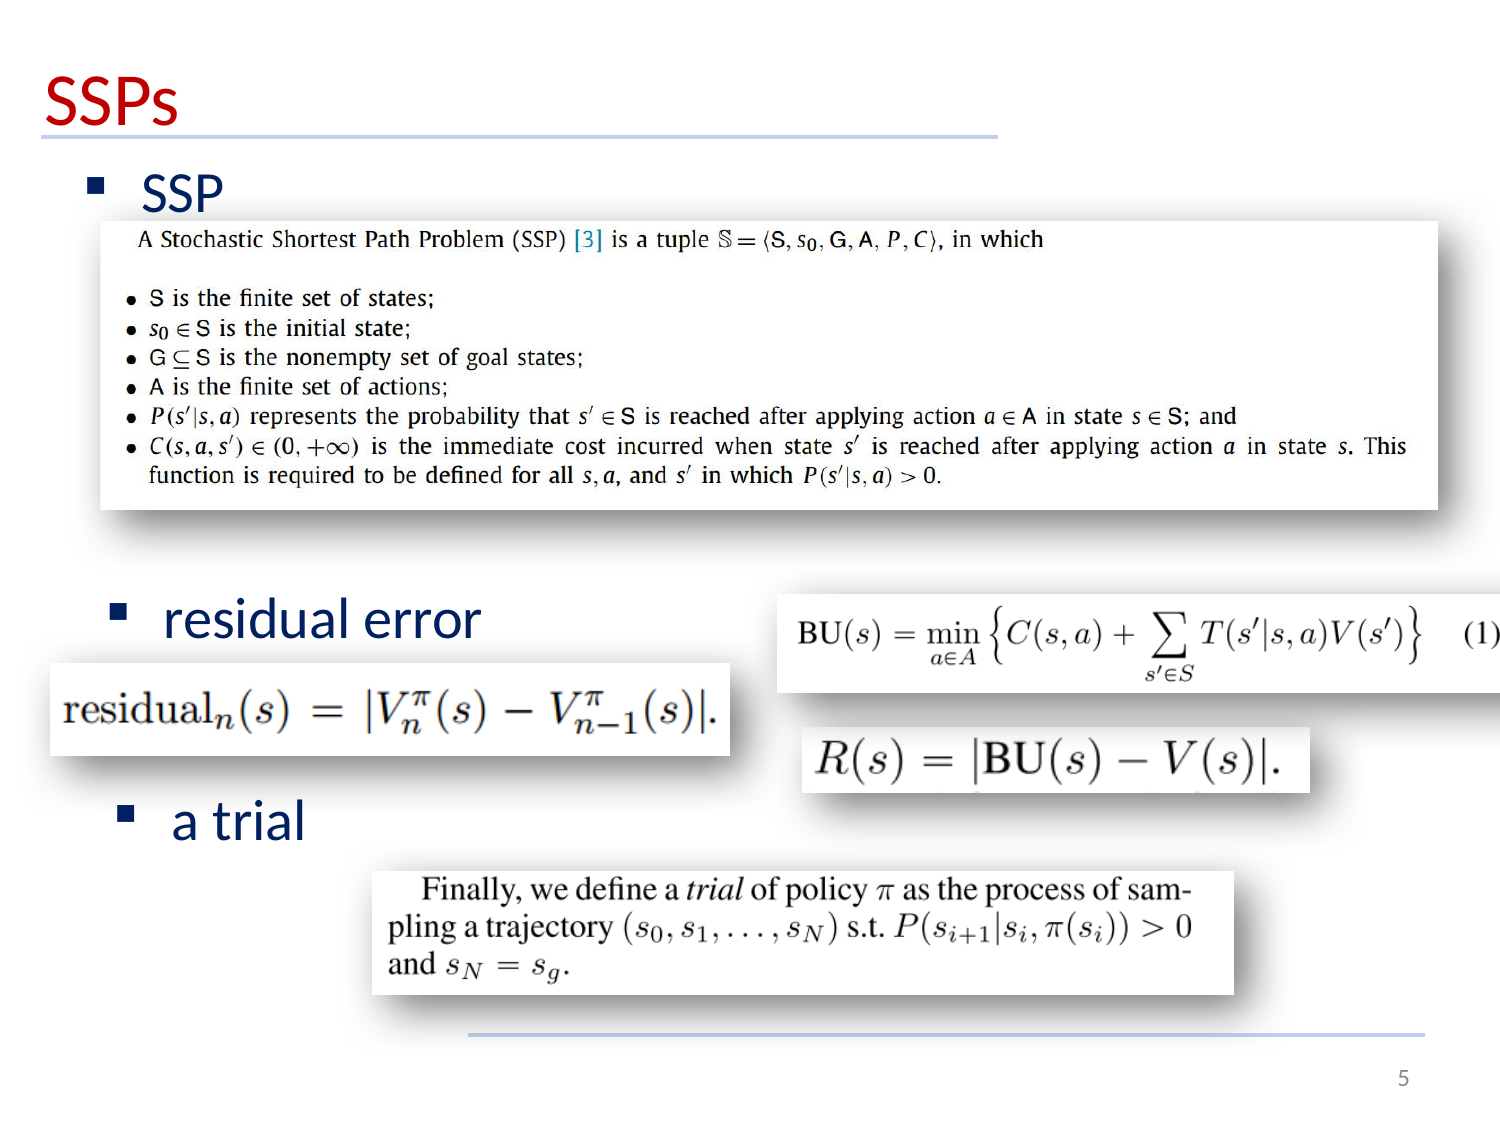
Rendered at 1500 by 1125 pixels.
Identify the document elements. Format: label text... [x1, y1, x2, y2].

text_box residual error [92, 572, 1448, 653]
text_box SSP [70, 146, 1425, 232]
picture [100, 221, 1441, 510]
picture [802, 726, 1310, 793]
picture [371, 870, 1234, 995]
picture [49, 663, 731, 757]
slide_number 5 [1246, 1046, 1425, 1107]
title SSPs [29, 42, 977, 147]
text_box a trial [100, 775, 1456, 861]
picture [777, 594, 1500, 694]
